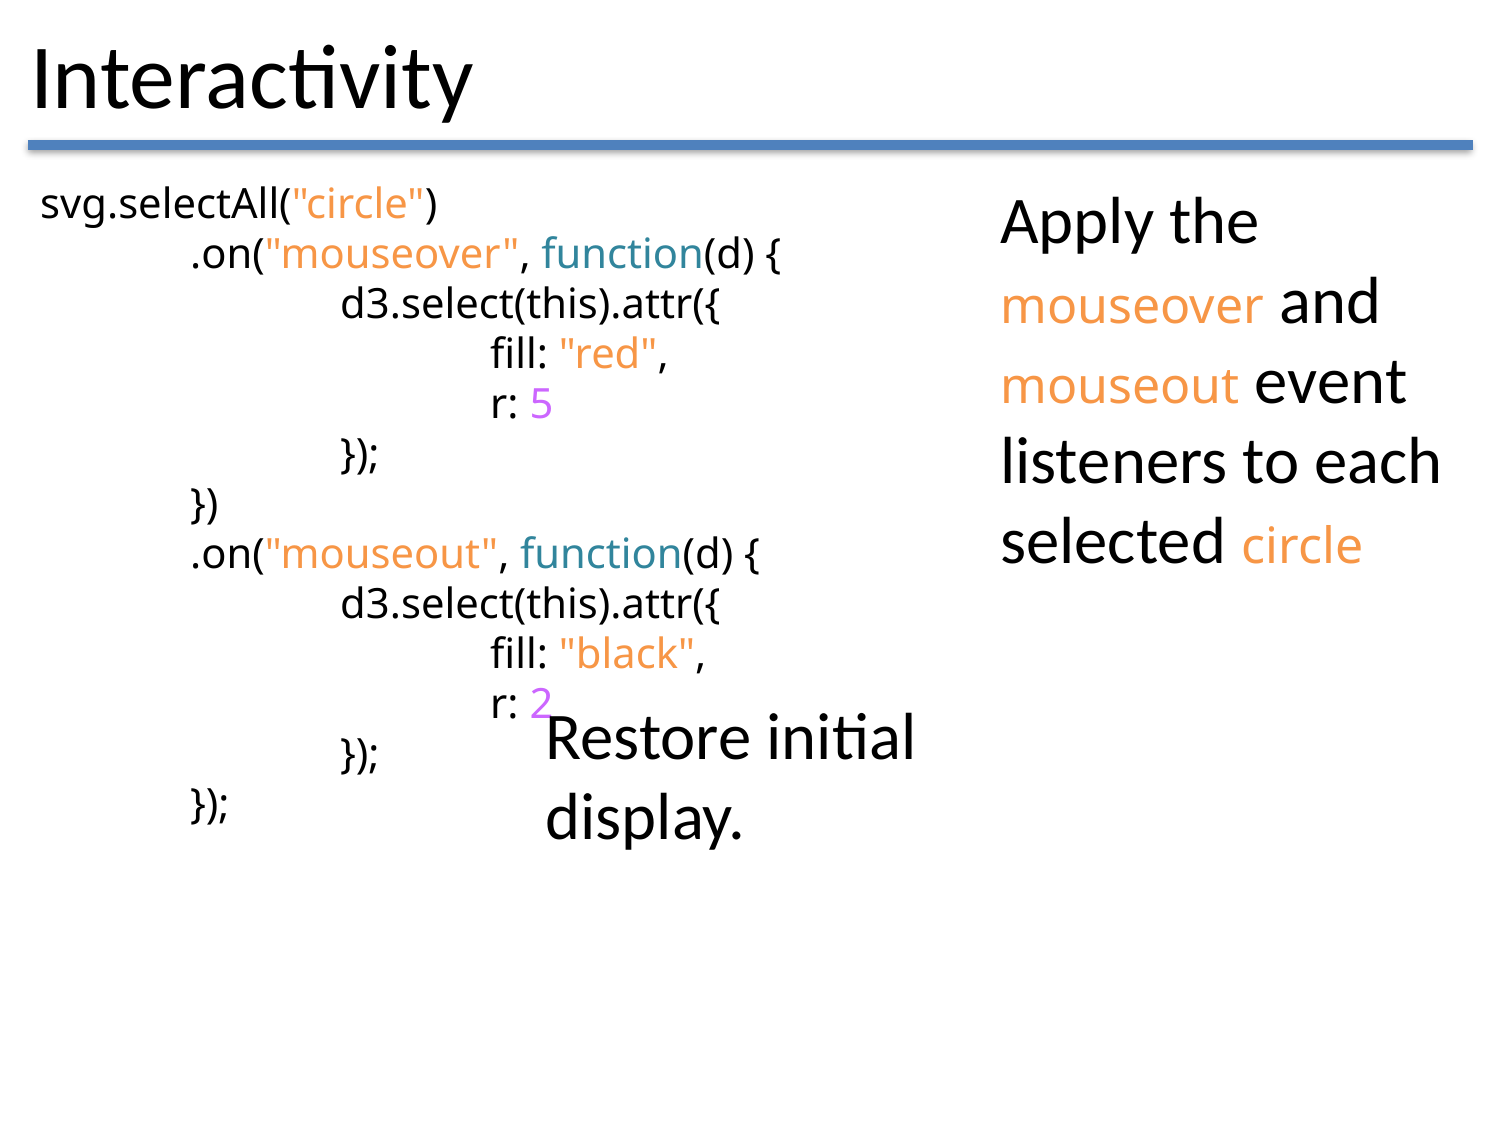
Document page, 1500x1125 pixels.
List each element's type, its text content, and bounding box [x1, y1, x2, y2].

text_box svg.selectAll("circle") .on("mouseover", function(d) { d3.select(this).attr({ fill: "red", r: 5 }); }) .on("mouseout", function(d) { d3.select(this).attr({ fill: "black", r: 2 }); }); [25, 169, 1500, 835]
text_box Restore initial display. [530, 685, 1011, 861]
title Interactivity [0, 0, 1500, 145]
text_box Apply the mouseover and mouseout event listeners to each selected circle [985, 169, 1465, 585]
